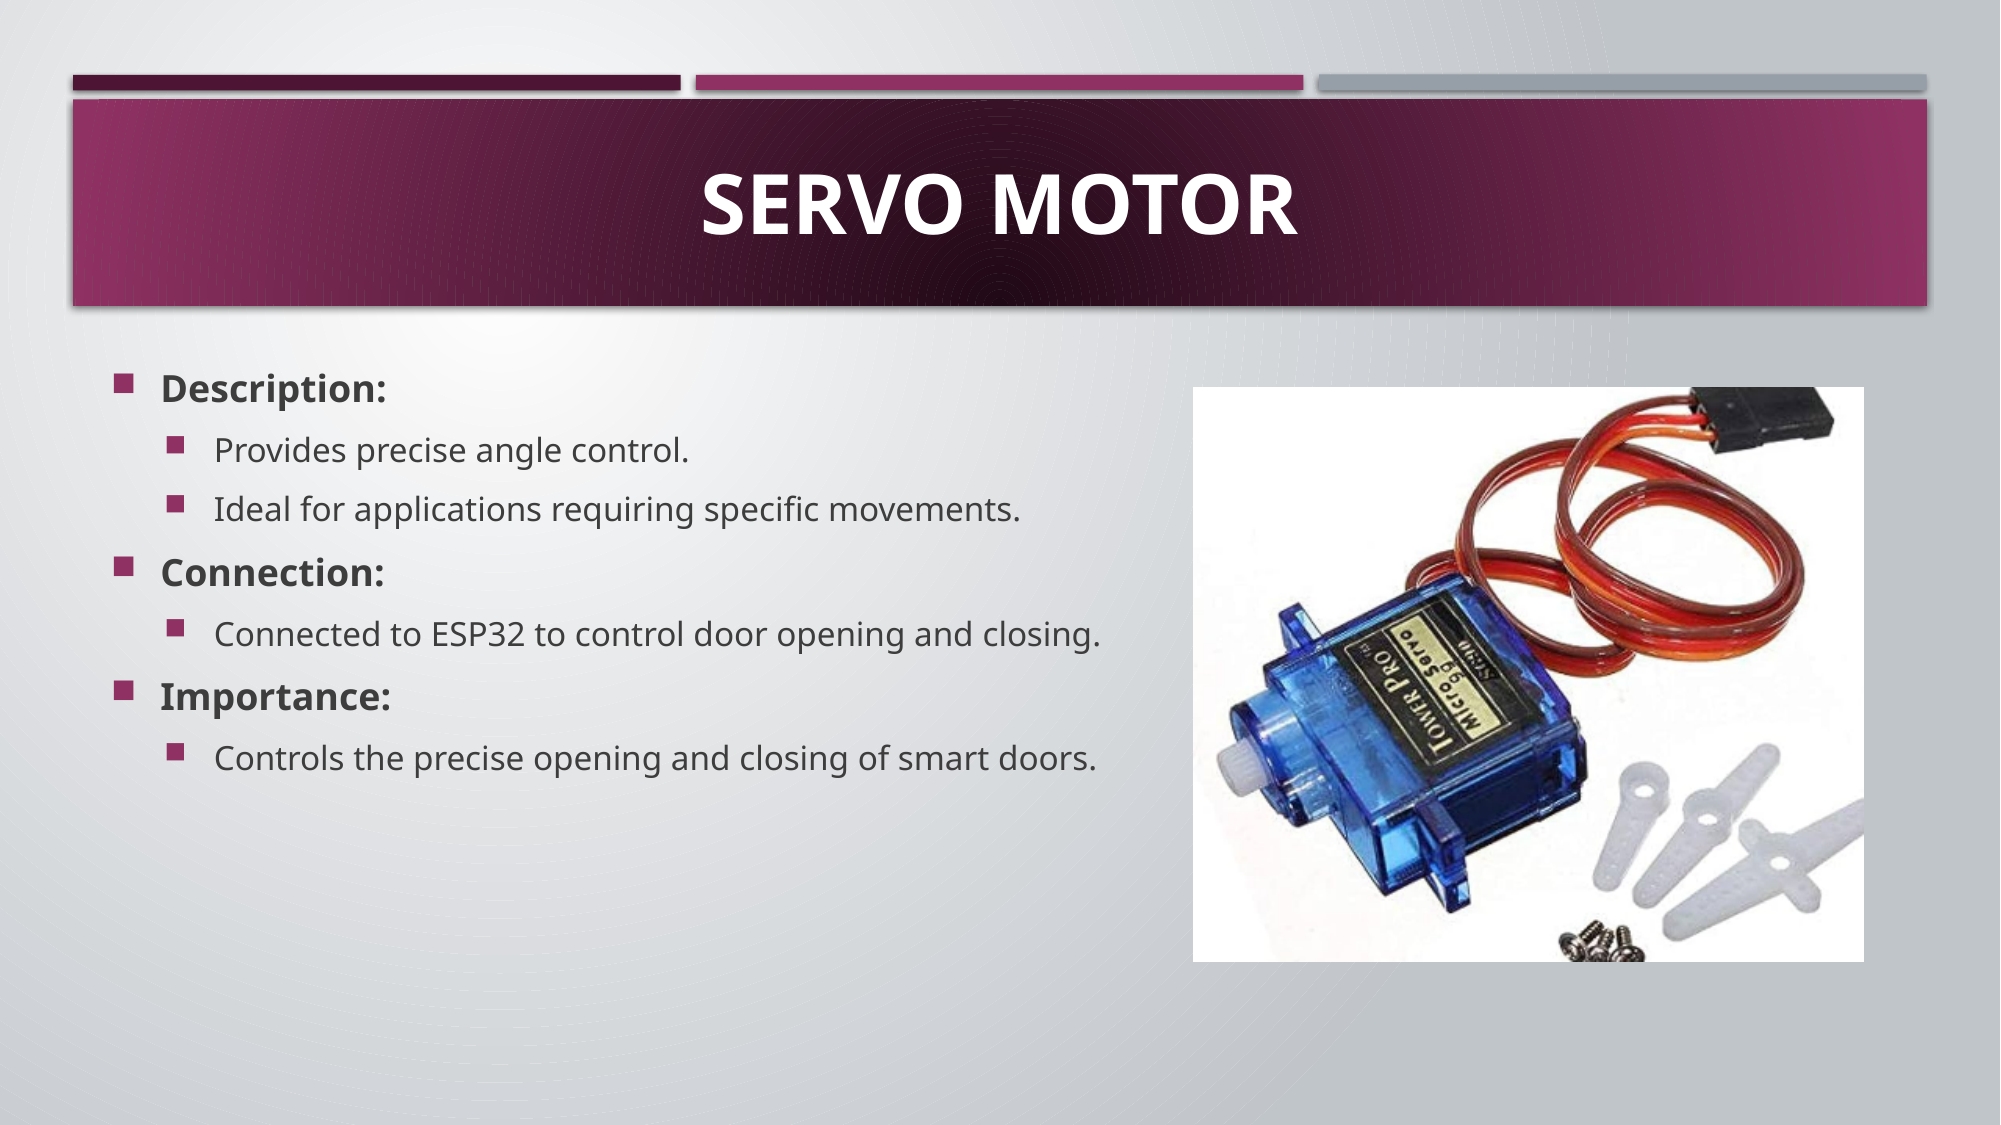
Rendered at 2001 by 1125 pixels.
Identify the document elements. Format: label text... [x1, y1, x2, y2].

list Description: Provides precise angle control. Ideal for applications requiring specific movements. Connection: Connected to ESP32 to control door opening and closing. Importance: Controls the precise opening and closing of smart doors. [95, 357, 1905, 962]
title Servo Motor [95, 119, 1905, 282]
picture [1192, 386, 1864, 962]
